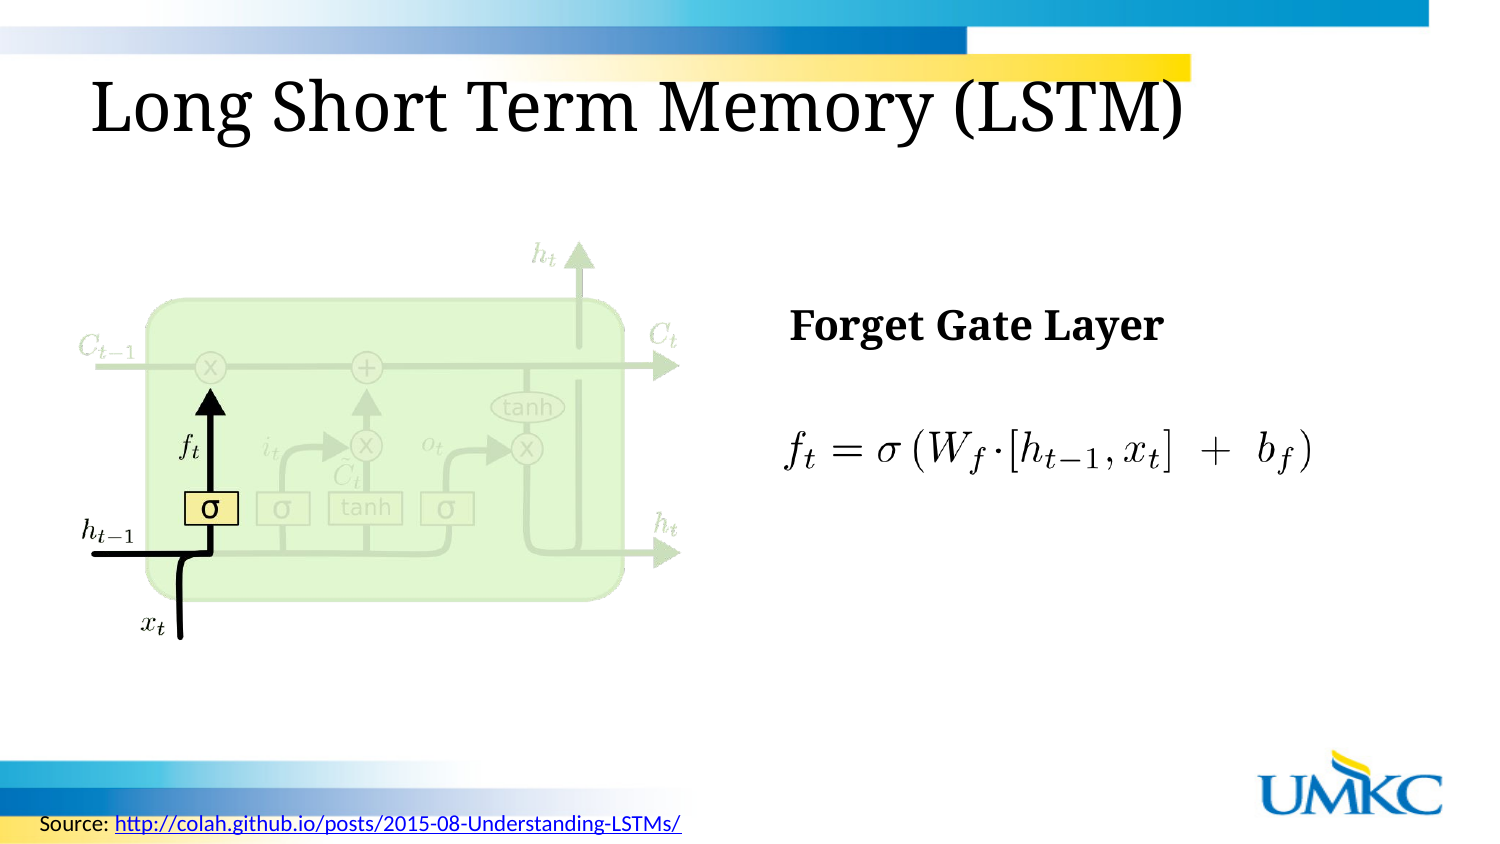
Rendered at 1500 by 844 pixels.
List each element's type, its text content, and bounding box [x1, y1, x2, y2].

text_box Source: http://colah.github.io/posts/2015-08-Understanding-LSTMs/ [24, 800, 1268, 844]
text_box Forget Gate Layer [787, 296, 1187, 349]
picture [0, 0, 1500, 844]
title Long Short Term Memory (LSTM) [75, 33, 1425, 175]
text_box [62, 234, 1383, 646]
